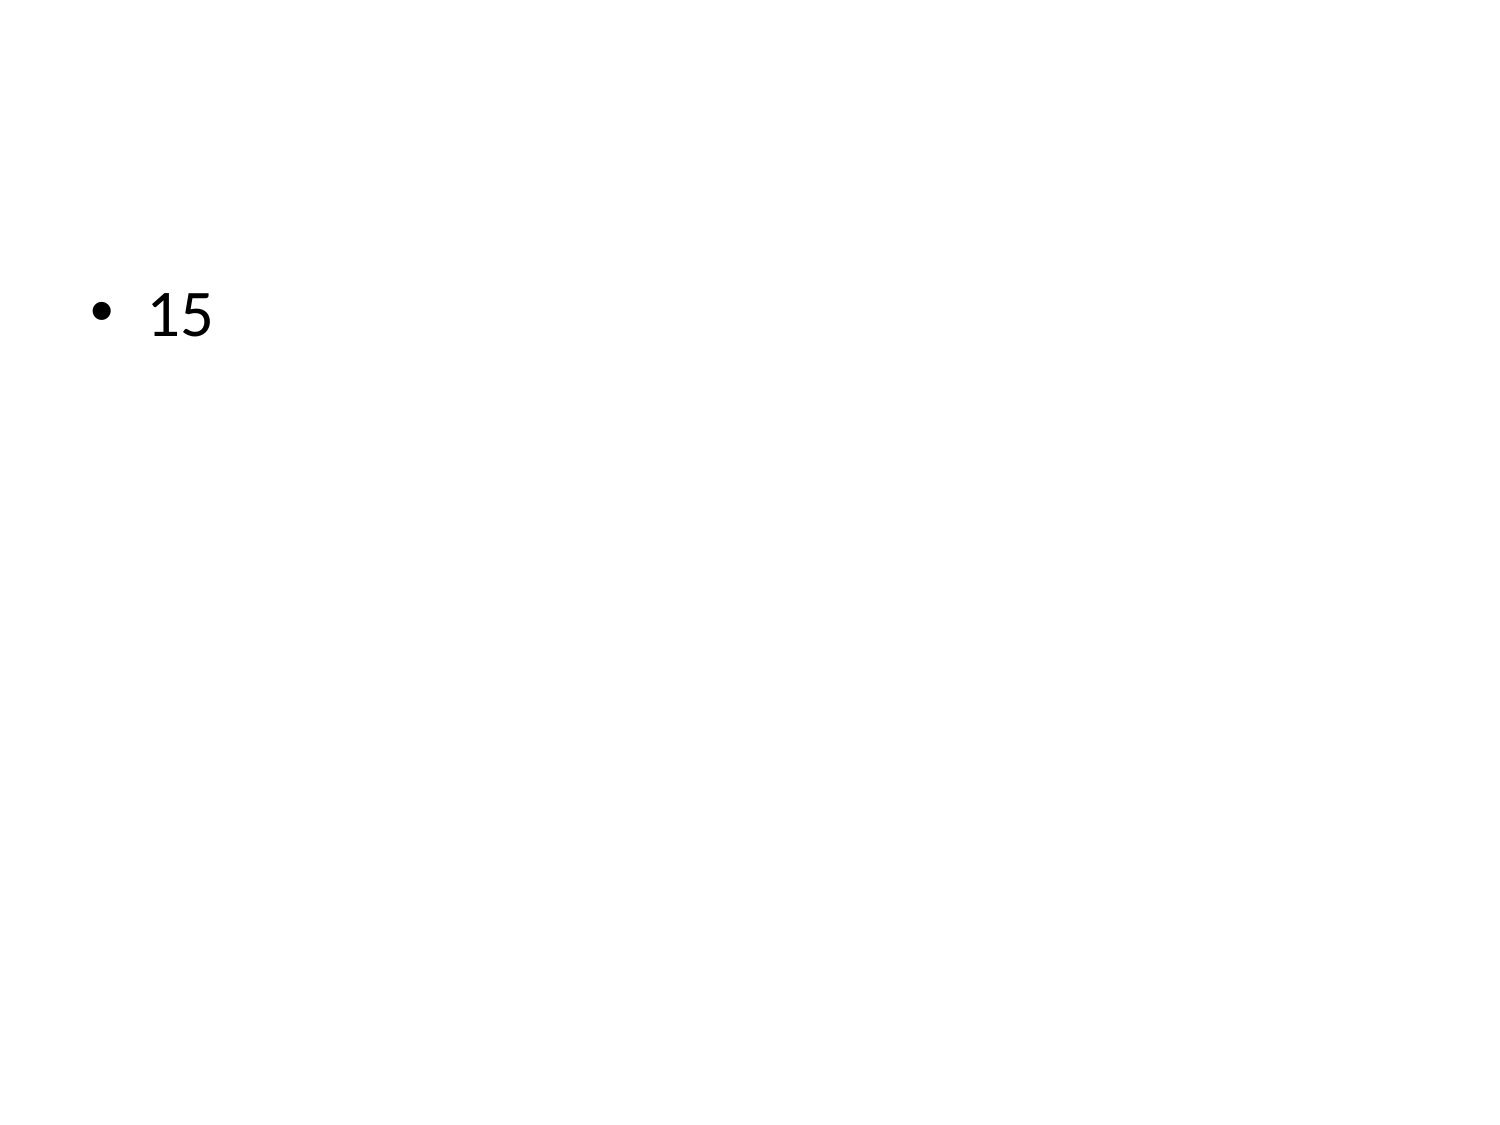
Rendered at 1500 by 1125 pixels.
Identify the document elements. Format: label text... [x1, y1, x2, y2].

list 15 [75, 262, 1425, 1005]
